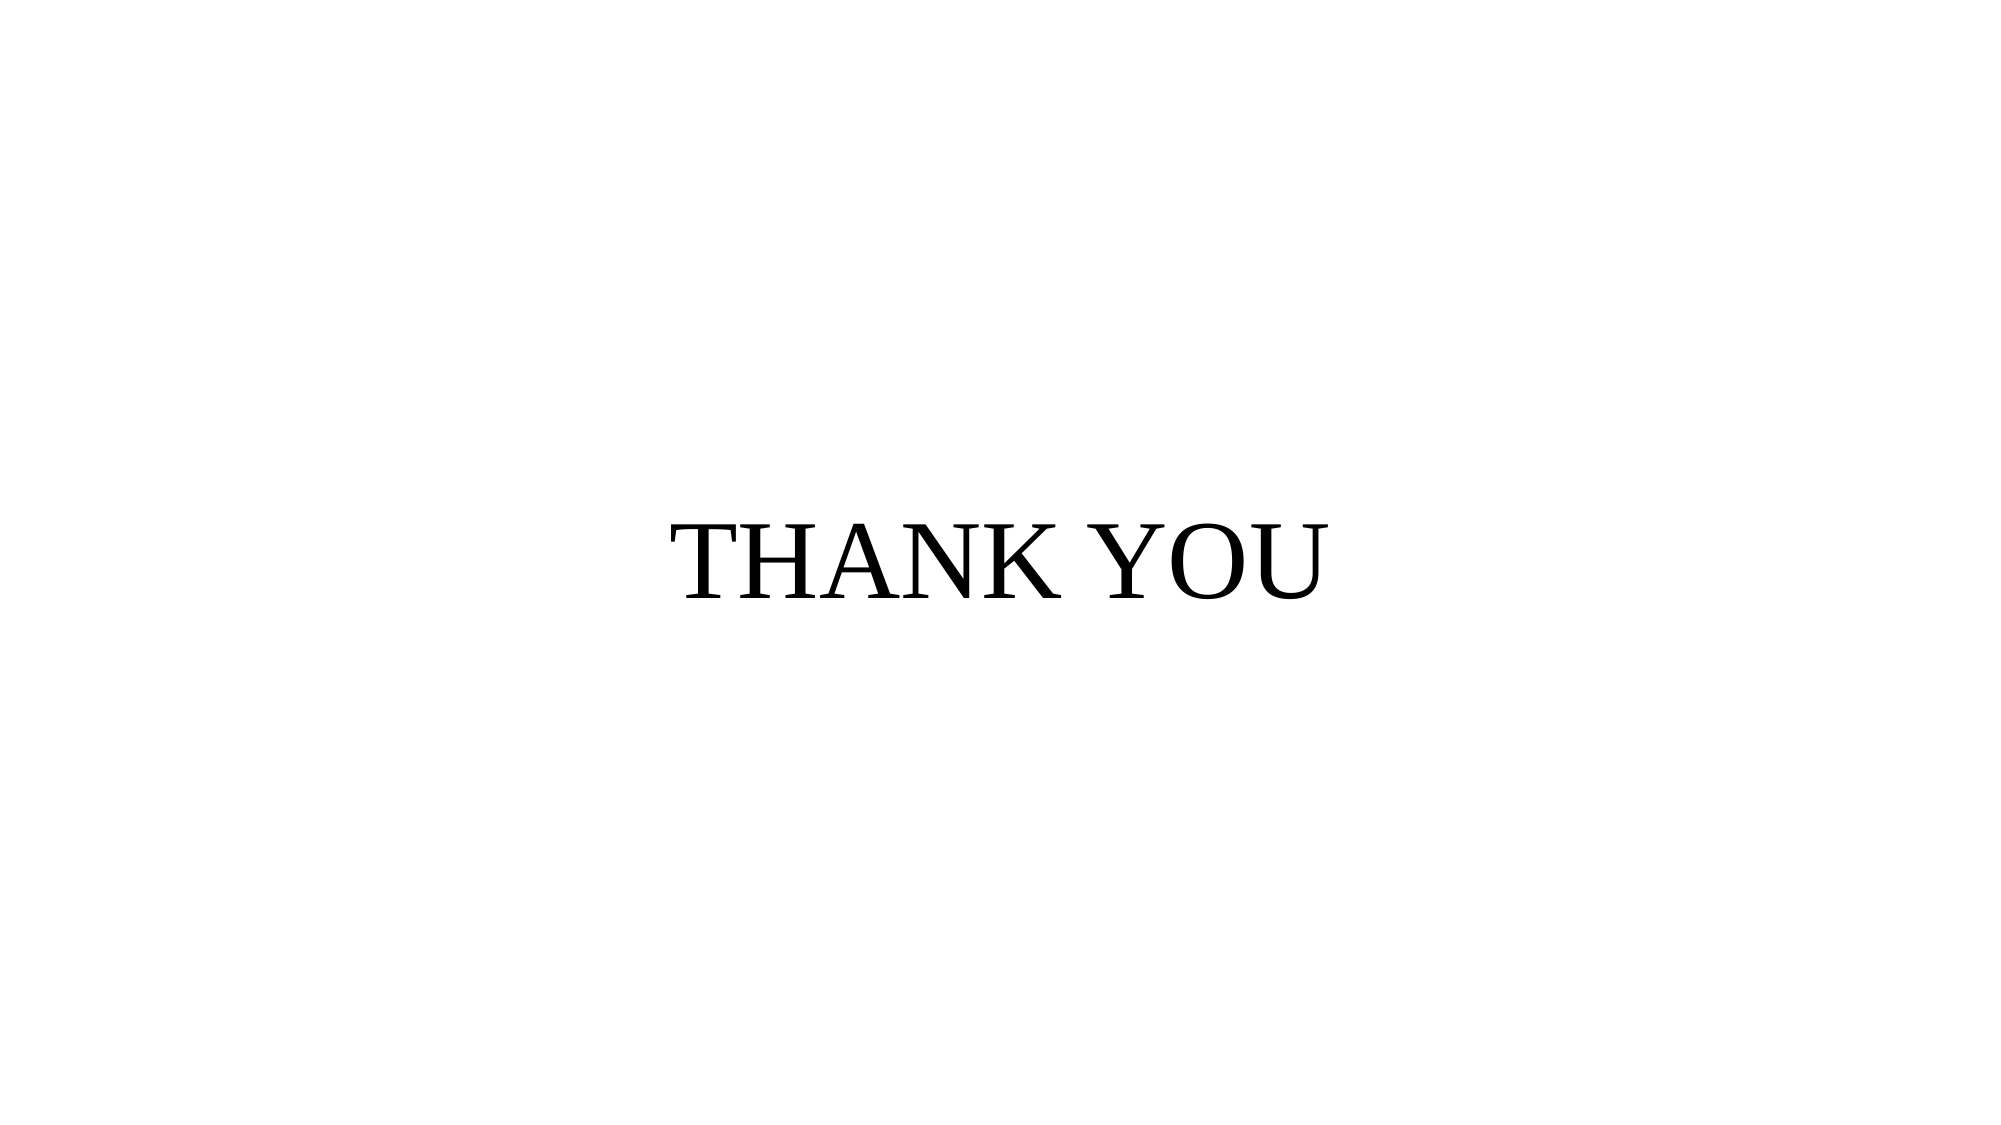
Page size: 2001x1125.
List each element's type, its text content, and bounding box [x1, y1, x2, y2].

list THANK YOU [137, 493, 1863, 632]
